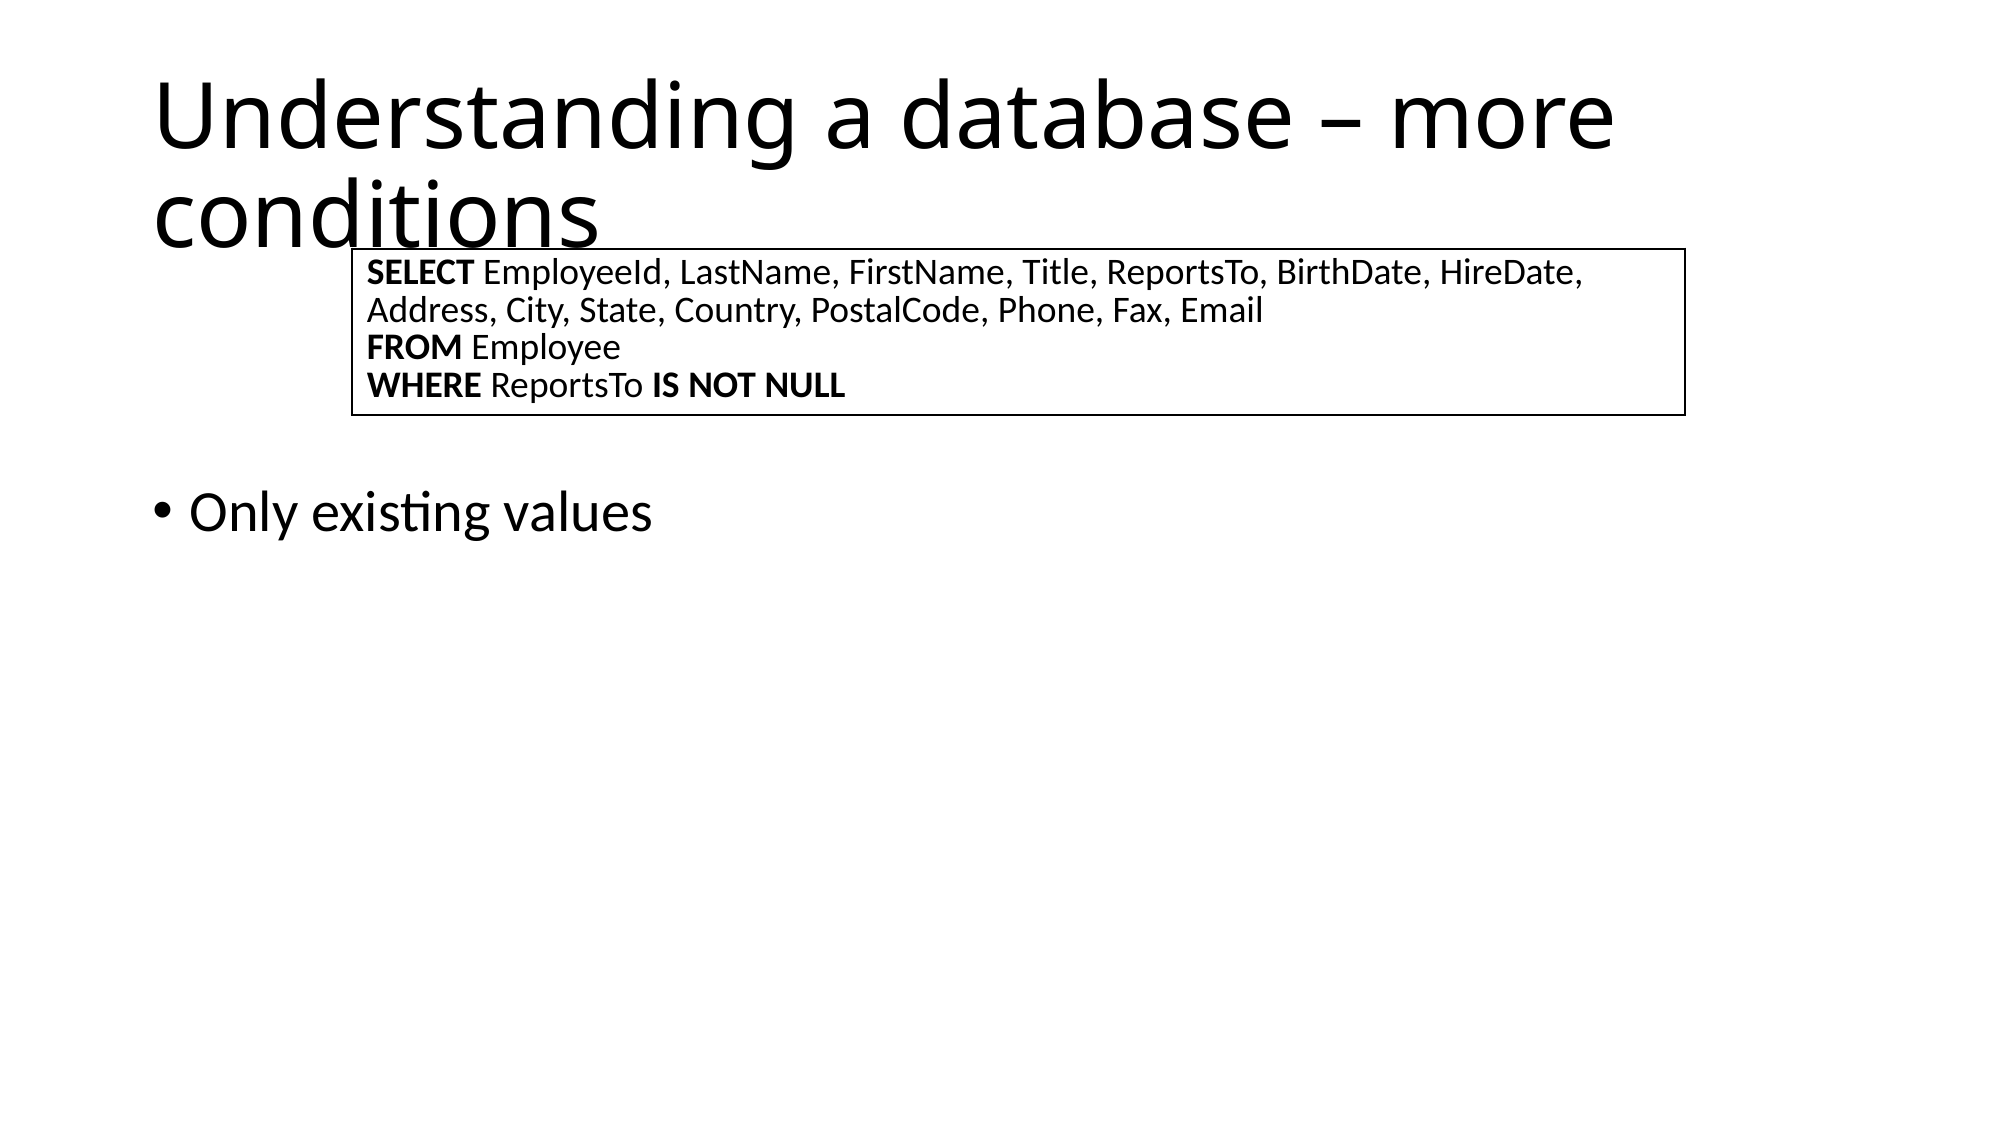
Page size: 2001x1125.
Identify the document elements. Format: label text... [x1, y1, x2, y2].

list Only existing values [137, 299, 1863, 1014]
table_header SELECT EmployeeId, LastName, FirstName, Title, ReportsTo, BirthDate, HireDate, Address, City, State, Country, PostalCode, Phone, Fax, Email FROM Employee WHERE ReportsTo IS NOT NULL [353, 250, 1684, 414]
title Understanding a database – more conditions [137, 59, 1863, 278]
